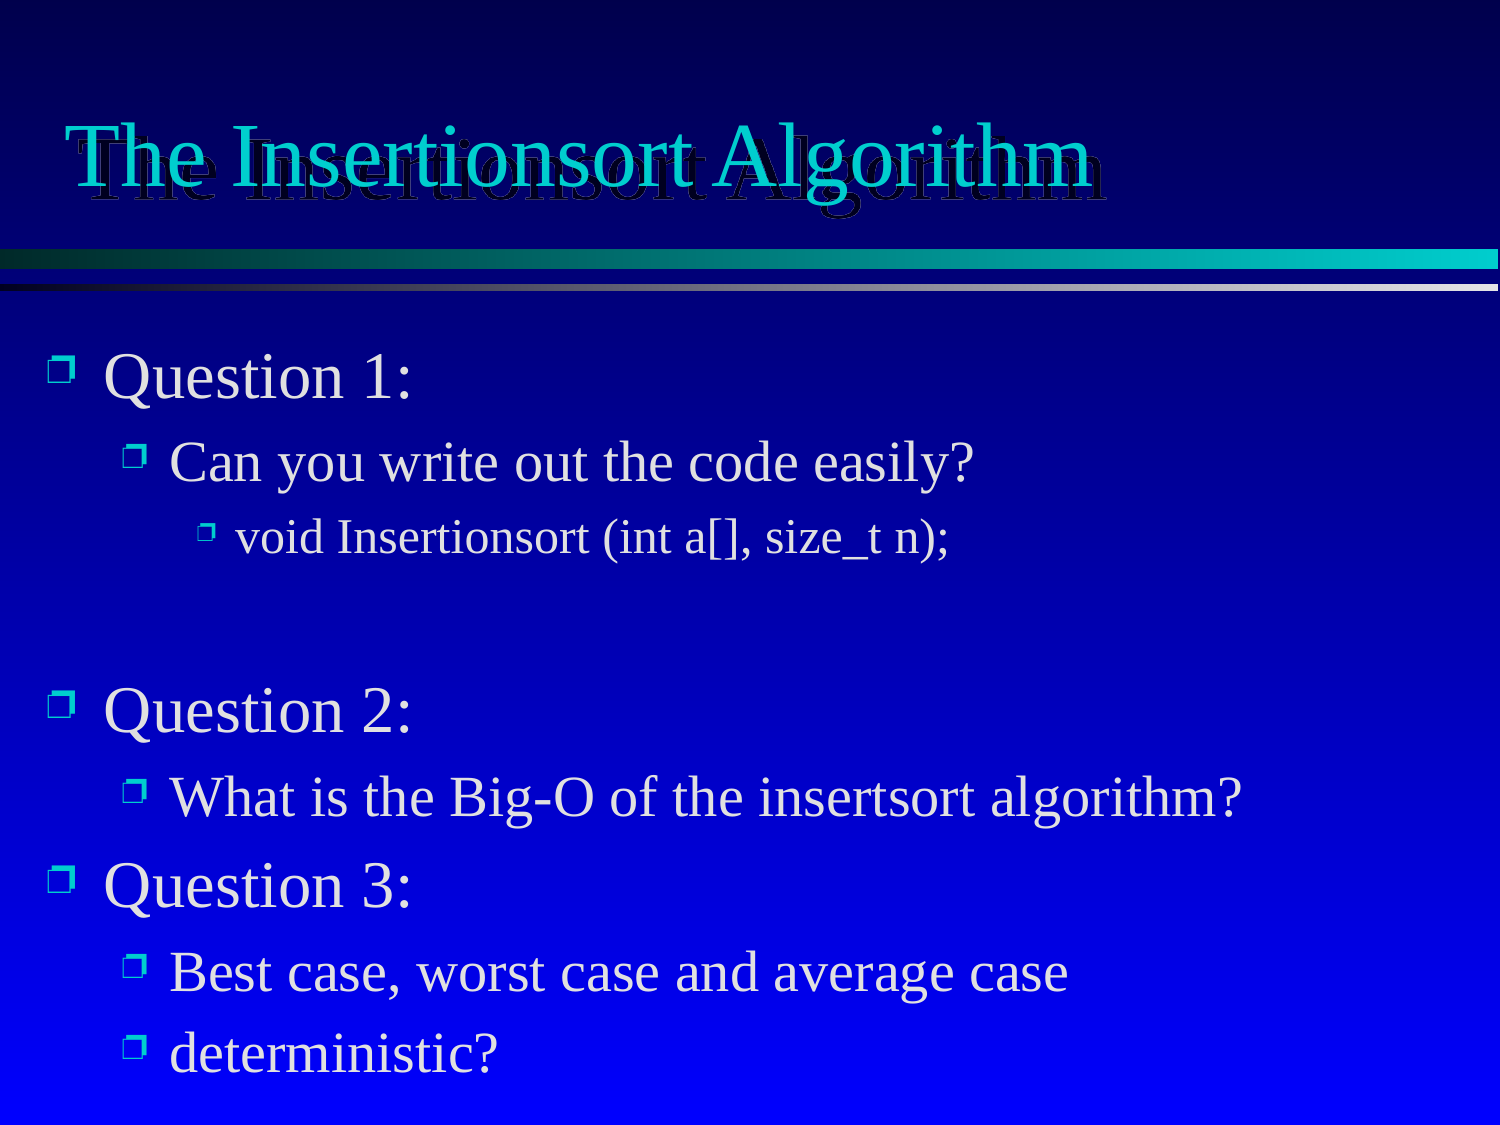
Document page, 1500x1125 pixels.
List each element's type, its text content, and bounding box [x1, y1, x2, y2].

list Question 1: Can you write out the code easily? void Insertionsort (int a[], size_t n); Question 2: What is the Big-O of the insertsort algorithm? Question 3: Best case, worst case and average case deterministic? [32, 323, 1363, 1093]
title The Insertionsort Algorithm [49, 55, 1326, 245]
